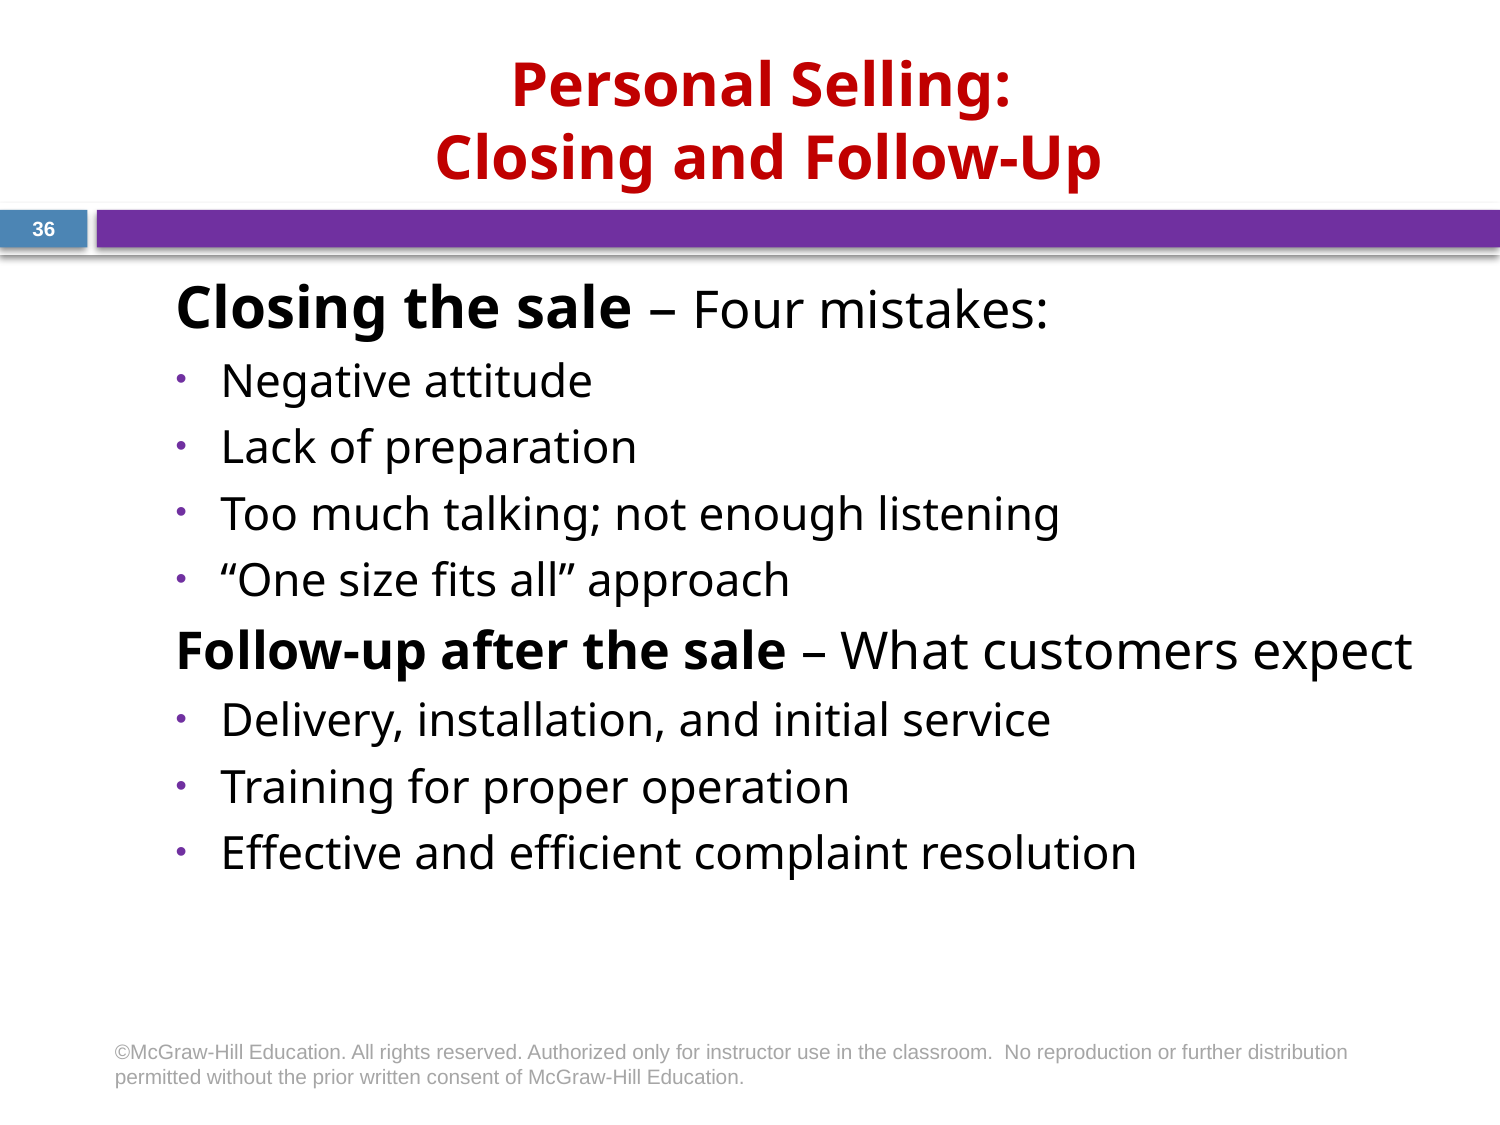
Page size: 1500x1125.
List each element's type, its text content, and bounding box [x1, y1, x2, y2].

footer ©McGraw-Hill Education. All rights reserved. Authorized only for instructor use in the classroom. No reproduction or further distribution permitted without the prior written consent of McGraw-Hill Education. [99, 1025, 1438, 1103]
list Closing the sale – Four mistakes: Negative attitude Lack of preparation Too much talking; not enough listening “One size fits all” approach Follow-up after the sale – What customers expect Delivery, installation, and initial service Training for proper operation Effective and efficient complaint resolution [100, 262, 1439, 1001]
slide_number 36 [0, 208, 88, 249]
title Personal Selling: Closing and Follow-Up [100, 37, 1439, 201]
